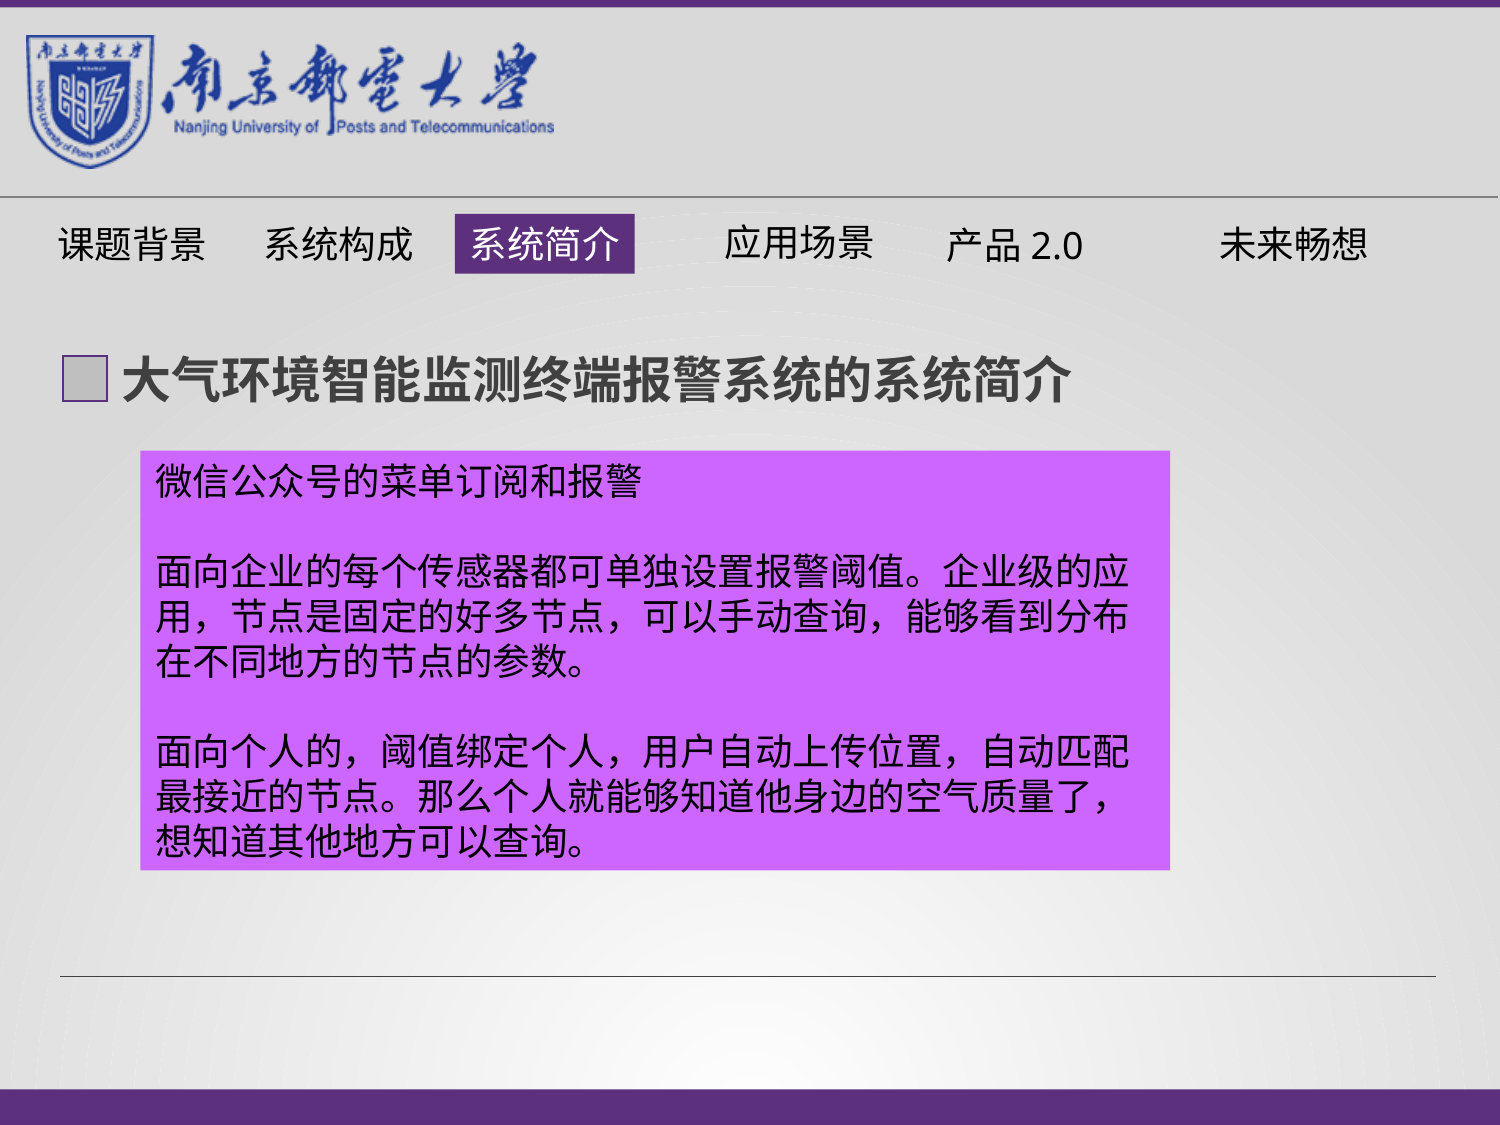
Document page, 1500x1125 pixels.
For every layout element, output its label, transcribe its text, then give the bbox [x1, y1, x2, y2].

picture [26, 35, 554, 169]
text_box [0, 1088, 1500, 1125]
text_box 系统构成 [248, 213, 429, 274]
text_box 课题背景 [42, 213, 223, 274]
text_box 产品2.0 [931, 214, 1099, 275]
text_box 微信公众号的菜单订阅和报警 面向企业的每个传感器都可单独设置报警阈值。企业级的应用，节点是固定的好多节点，可以手动查询，能够看到分布在不同地方的节点的参数。 面向个人的，阈值绑定个人，用户自动上传位置，自动匹配最接近的节点。那么个人就能够知道他身边的空气质量了，想知道其他地方可以查询。 [140, 450, 1171, 871]
text_box [62, 355, 107, 402]
text_box 应用场景 [709, 211, 890, 271]
text_box 大气环境智能监测终端报警系统的系统简介 [107, 340, 1204, 416]
text_box [0, 0, 1500, 8]
text_box 系统简介 [454, 213, 635, 274]
text_box 未来畅想 [1204, 213, 1385, 274]
